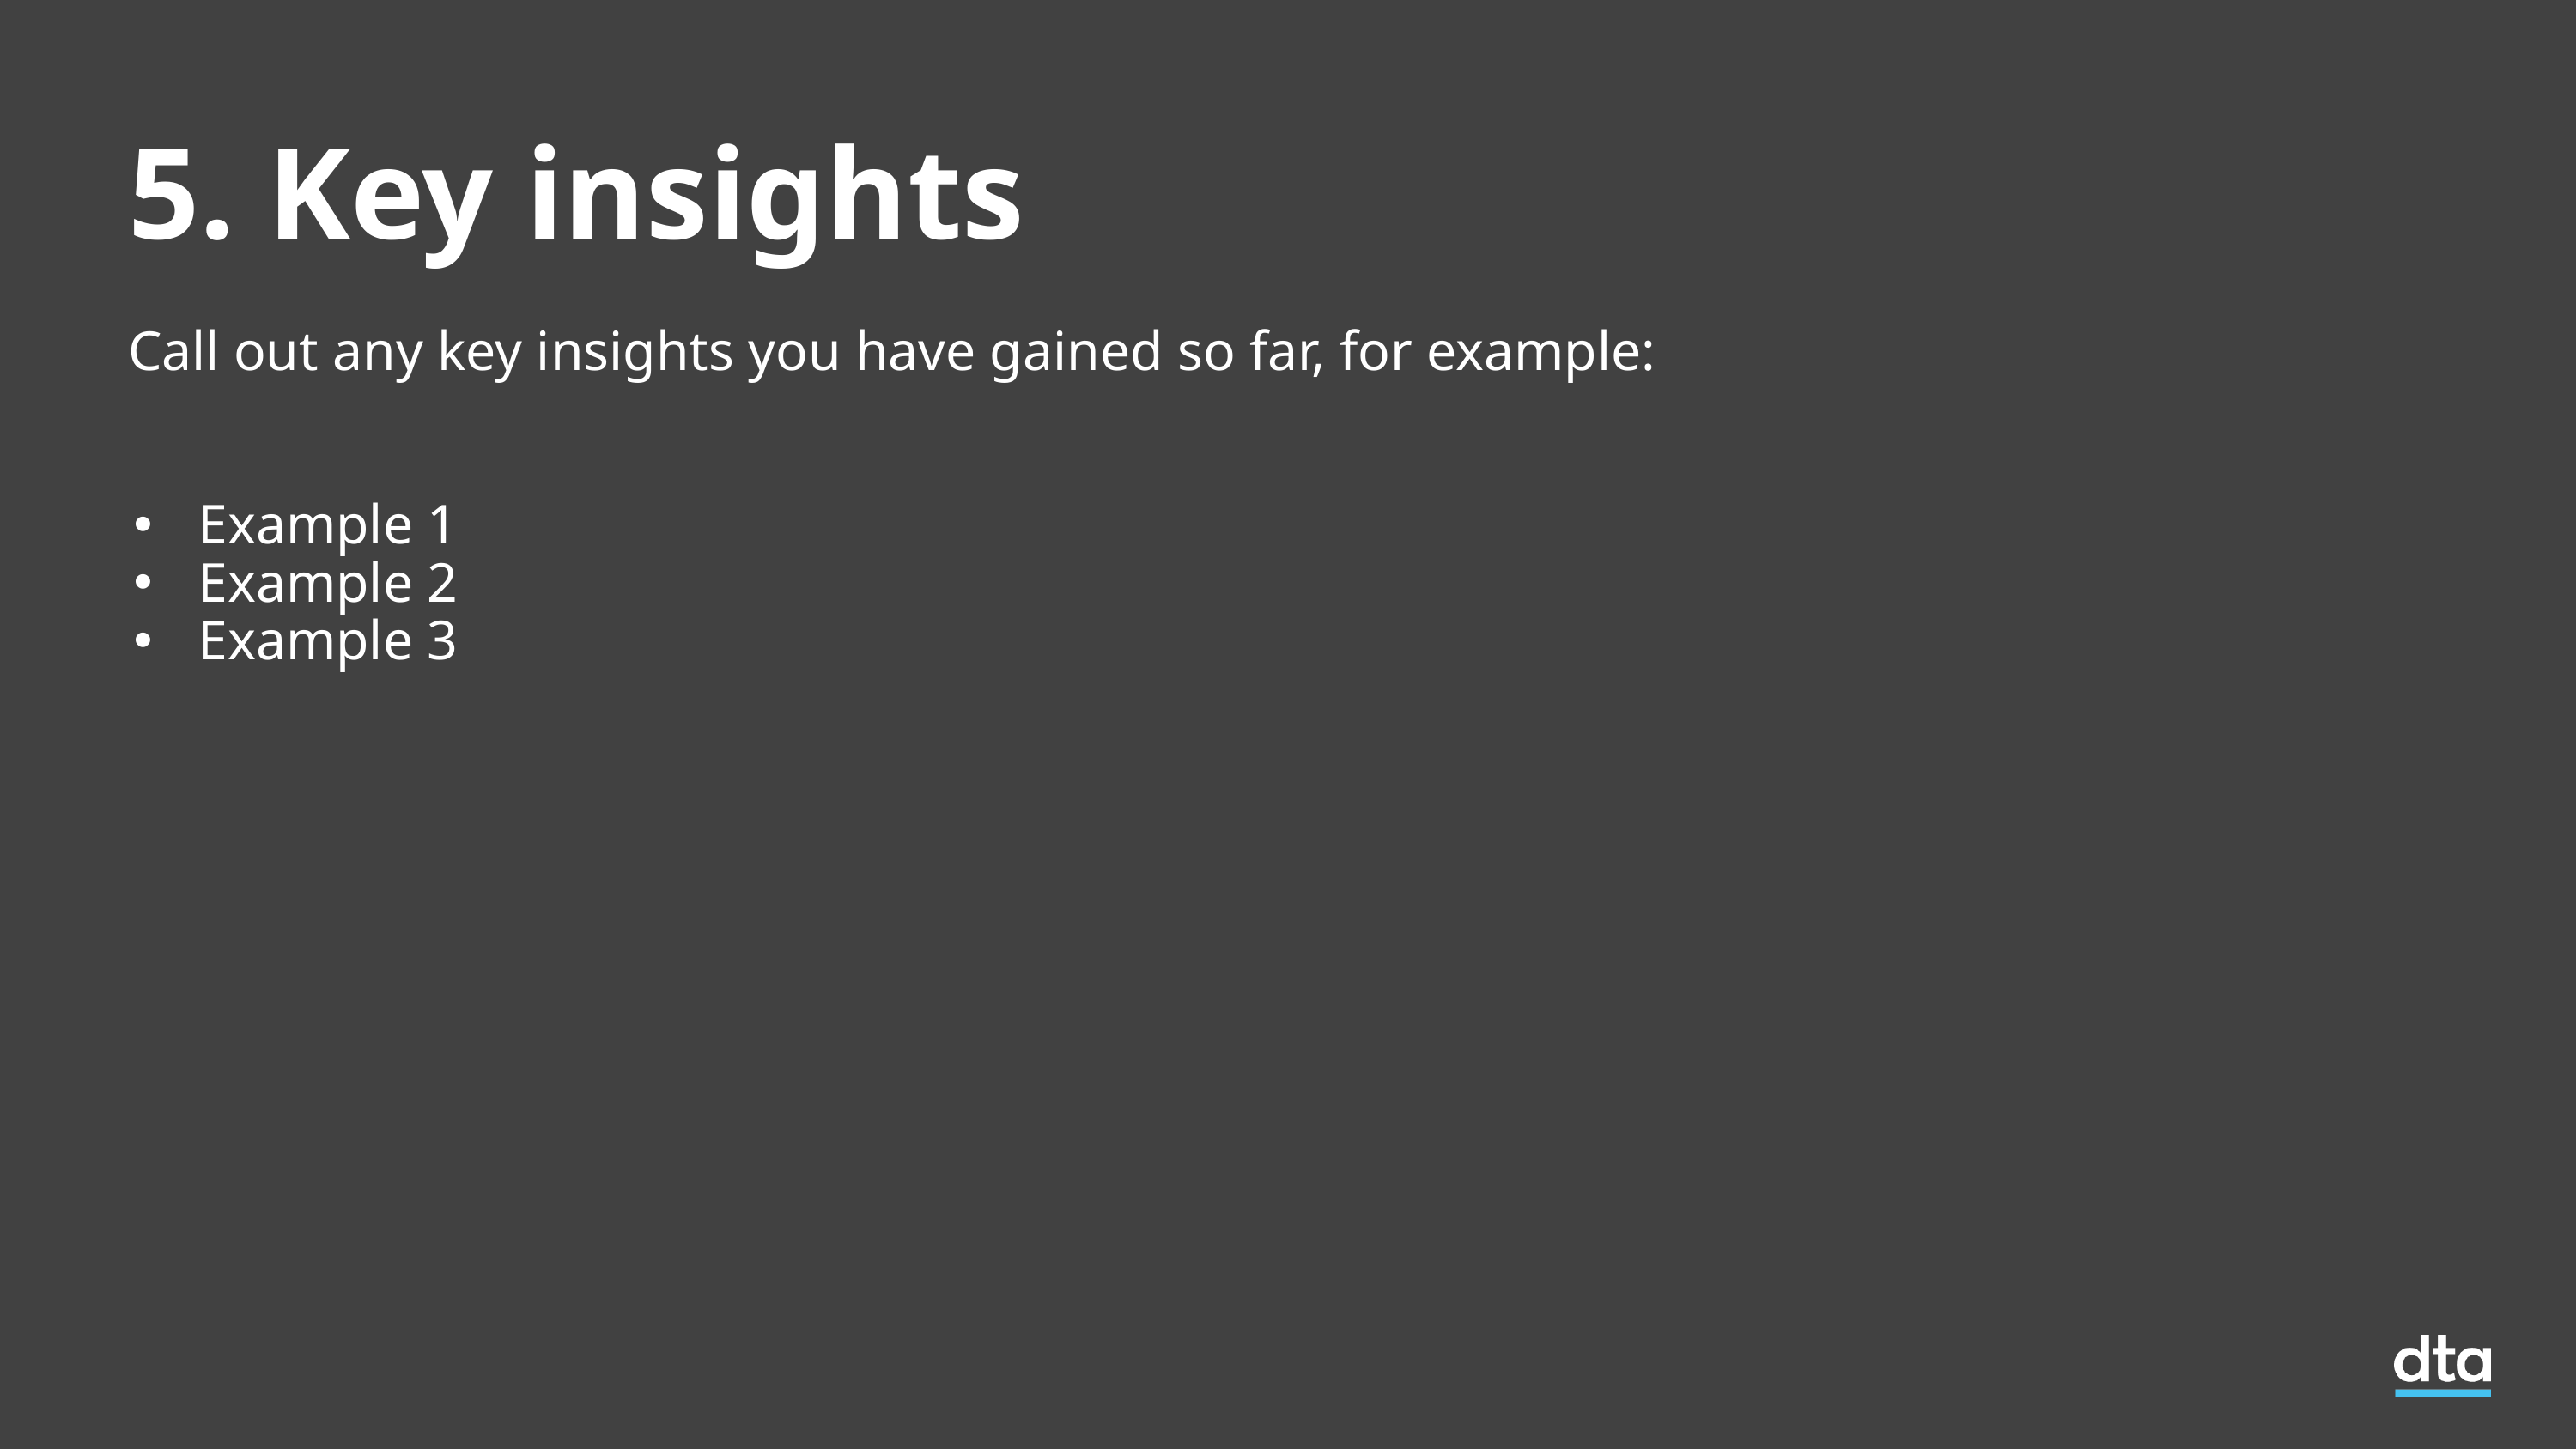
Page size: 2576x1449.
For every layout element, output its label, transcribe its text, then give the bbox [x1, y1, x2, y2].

picture [2413, 1335, 2491, 1397]
title 5. Key insights Call out any key insights you have gained so far, for example: Example 1 Example 2 Example 3 [115, 118, 2413, 1449]
